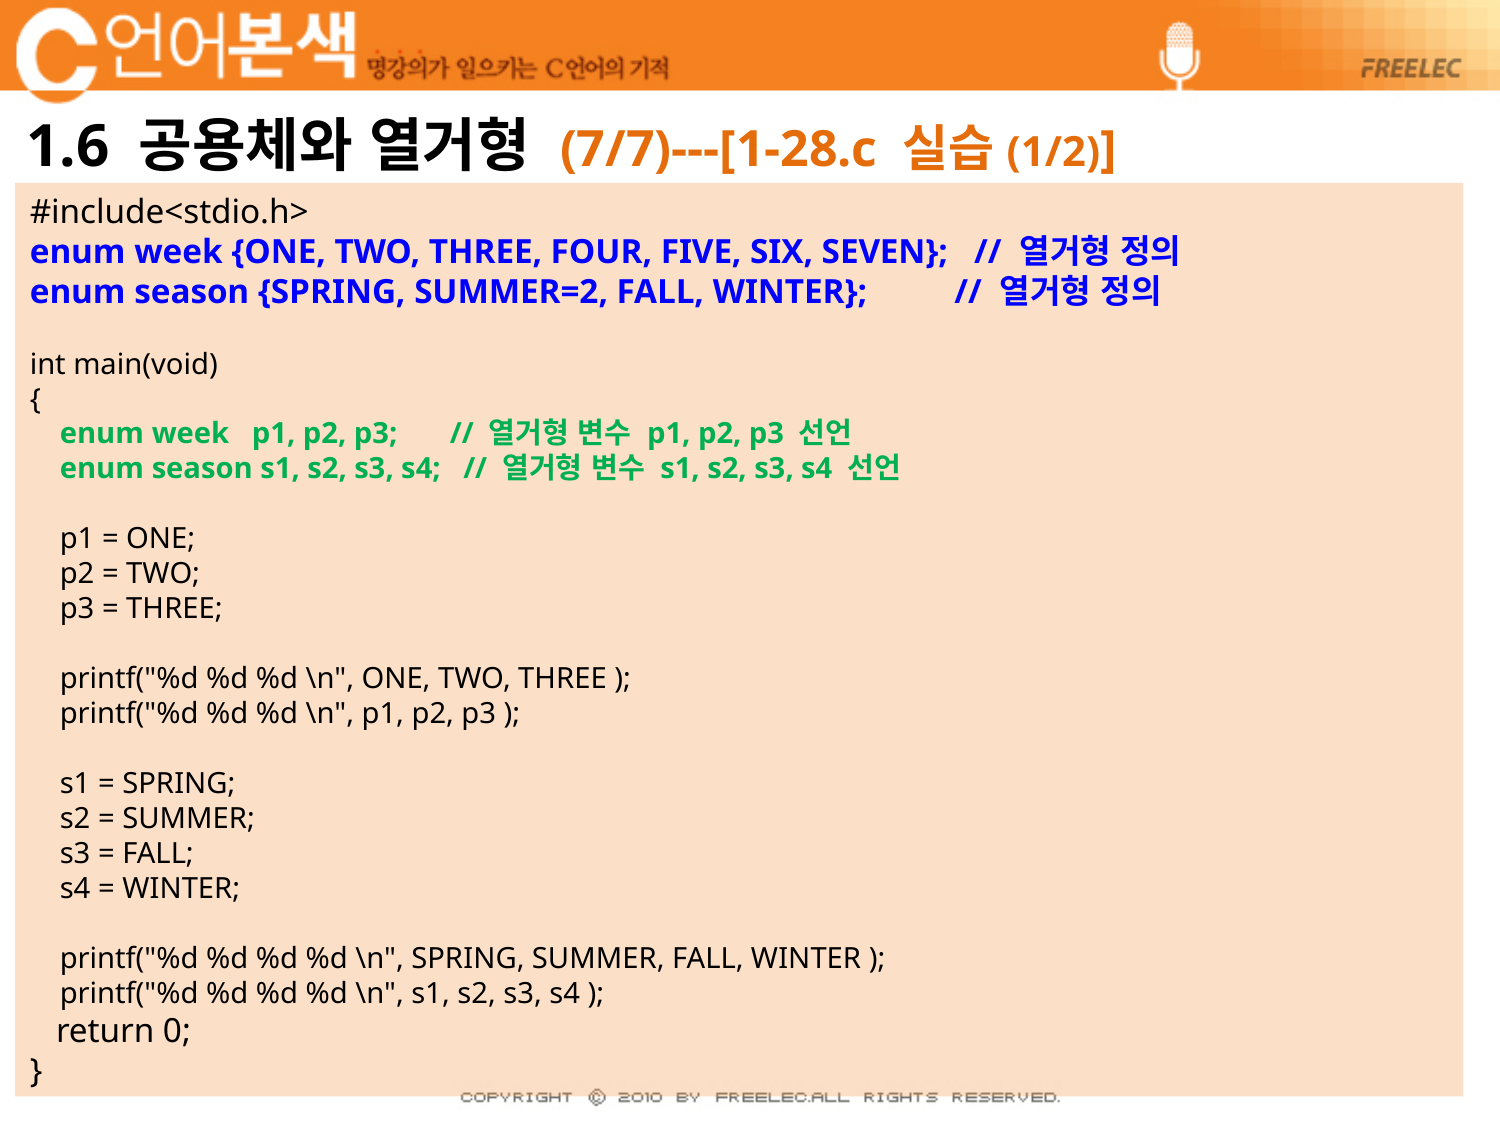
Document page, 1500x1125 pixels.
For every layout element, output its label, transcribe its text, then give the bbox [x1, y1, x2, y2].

picture [0, 0, 1500, 1125]
title 1.6 공용체와 열거형 (7/7)---[1-28.c 실습(1/2)] [11, 107, 1500, 178]
text_box #include<stdio.h> enum week {ONE, TWO, THREE, FOUR, FIVE, SIX, SEVEN}; // 열거형 정의 enum season {SPRING, SUMMER=2, FALL, WINTER}; // 열거형 정의 int main(void) { enum week p1, p2, p3; // 열거형 변수 p1, p2, p3 선언 enum season s1, s2, s3, s4; // 열거형 변수 s1, s2, s3, s4 선언 p1 = ONE; p2 = TWO; p3 = THREE; printf("%d %d %d \n", ONE, TWO, THREE ); printf("%d %d %d \n", p1, p2, p3 ); s1 = SPRING; s2 = SUMMER; s3 = FALL; s4 = WINTER; printf("%d %d %d %d \n", SPRING, SUMMER, FALL, WINTER ); printf("%d %d %d %d \n", s1, s2, s3, s4 ); return 0; } [15, 182, 1464, 1097]
